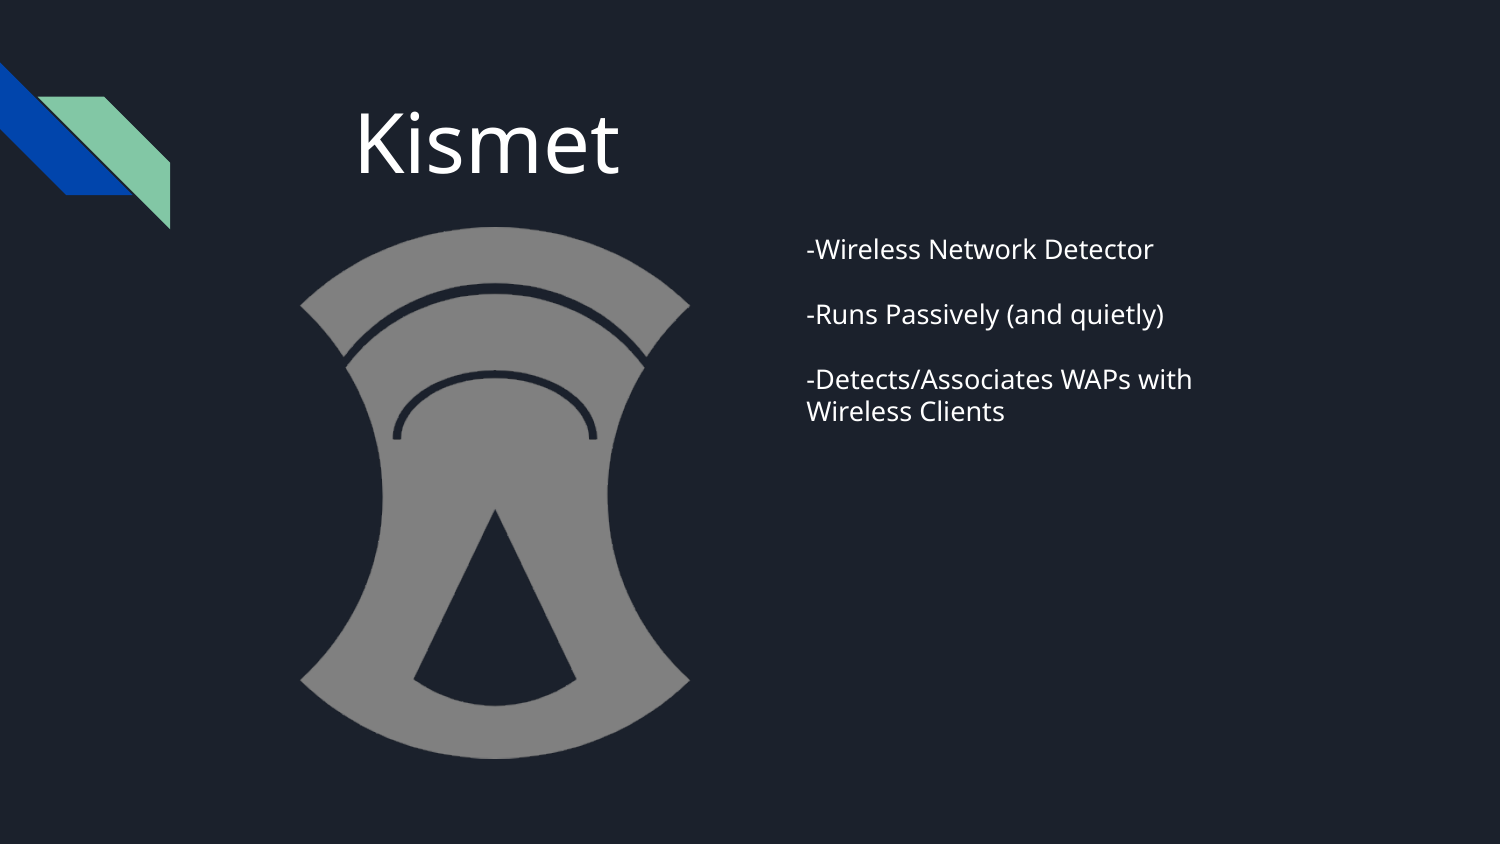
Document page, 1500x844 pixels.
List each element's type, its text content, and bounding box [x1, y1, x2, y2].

title Kismet [338, 75, 675, 226]
picture [220, 227, 821, 759]
text_box -Wireless Network Detector -Runs Passively (and quietly) -Detects/Associates WAPs with Wireless Clients [791, 217, 1245, 722]
